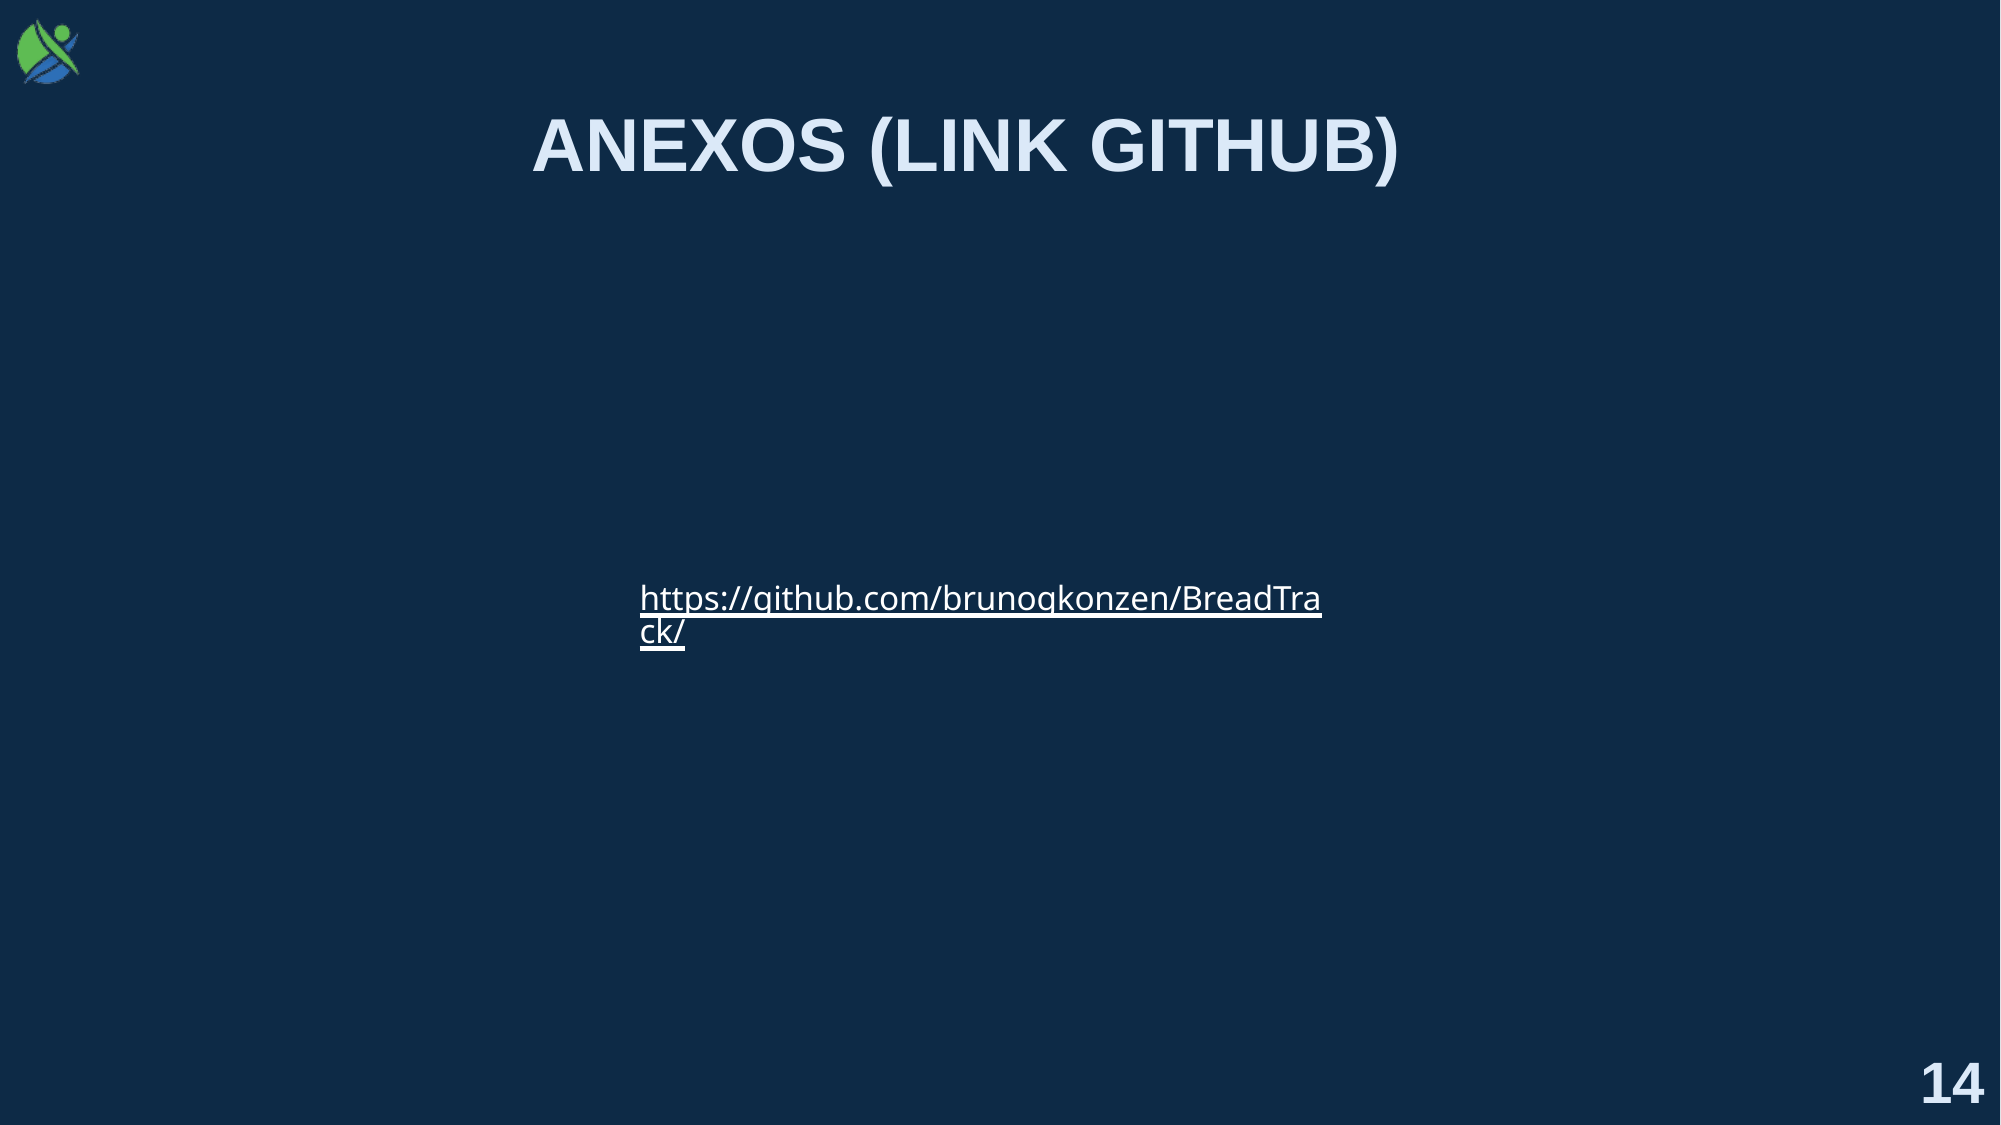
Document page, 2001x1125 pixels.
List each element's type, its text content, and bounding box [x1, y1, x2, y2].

picture [0, 0, 205, 91]
slide_number 14 [1913, 1048, 1992, 1125]
text_box https://github.com/brunogkonzen/BreadTrack/ [637, 574, 1338, 665]
title ANEXOS (LINK GITHUB) [529, 93, 1454, 284]
